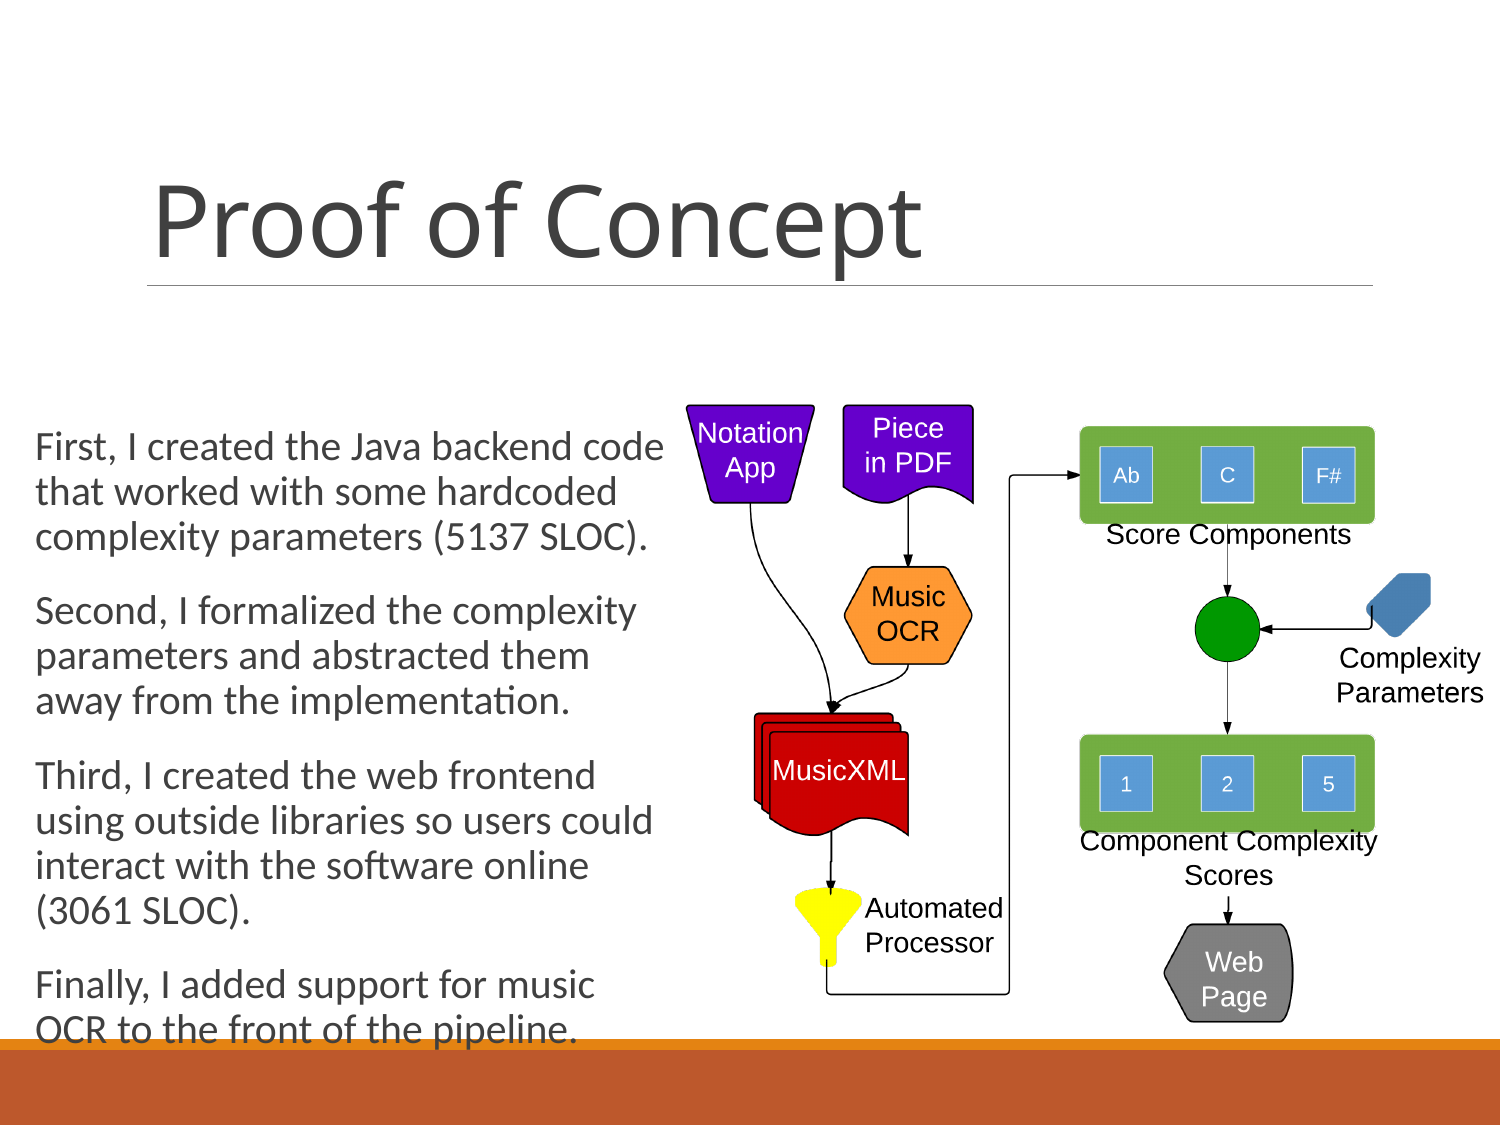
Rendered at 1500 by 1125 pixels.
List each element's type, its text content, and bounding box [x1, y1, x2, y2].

list First, I created the Java backend code that worked with some hardcoded complexity parameters (5137 SLOC). Second, I formalized the complexity parameters and abstracted them away from the implementation. Third, I created the web frontend using outside libraries so users could interact with the software online (3061 SLOC). Finally, I added support for music OCR to the front of the pipeline. [20, 417, 676, 1110]
picture [652, 373, 1500, 1054]
title Proof of Concept [135, 47, 1373, 285]
